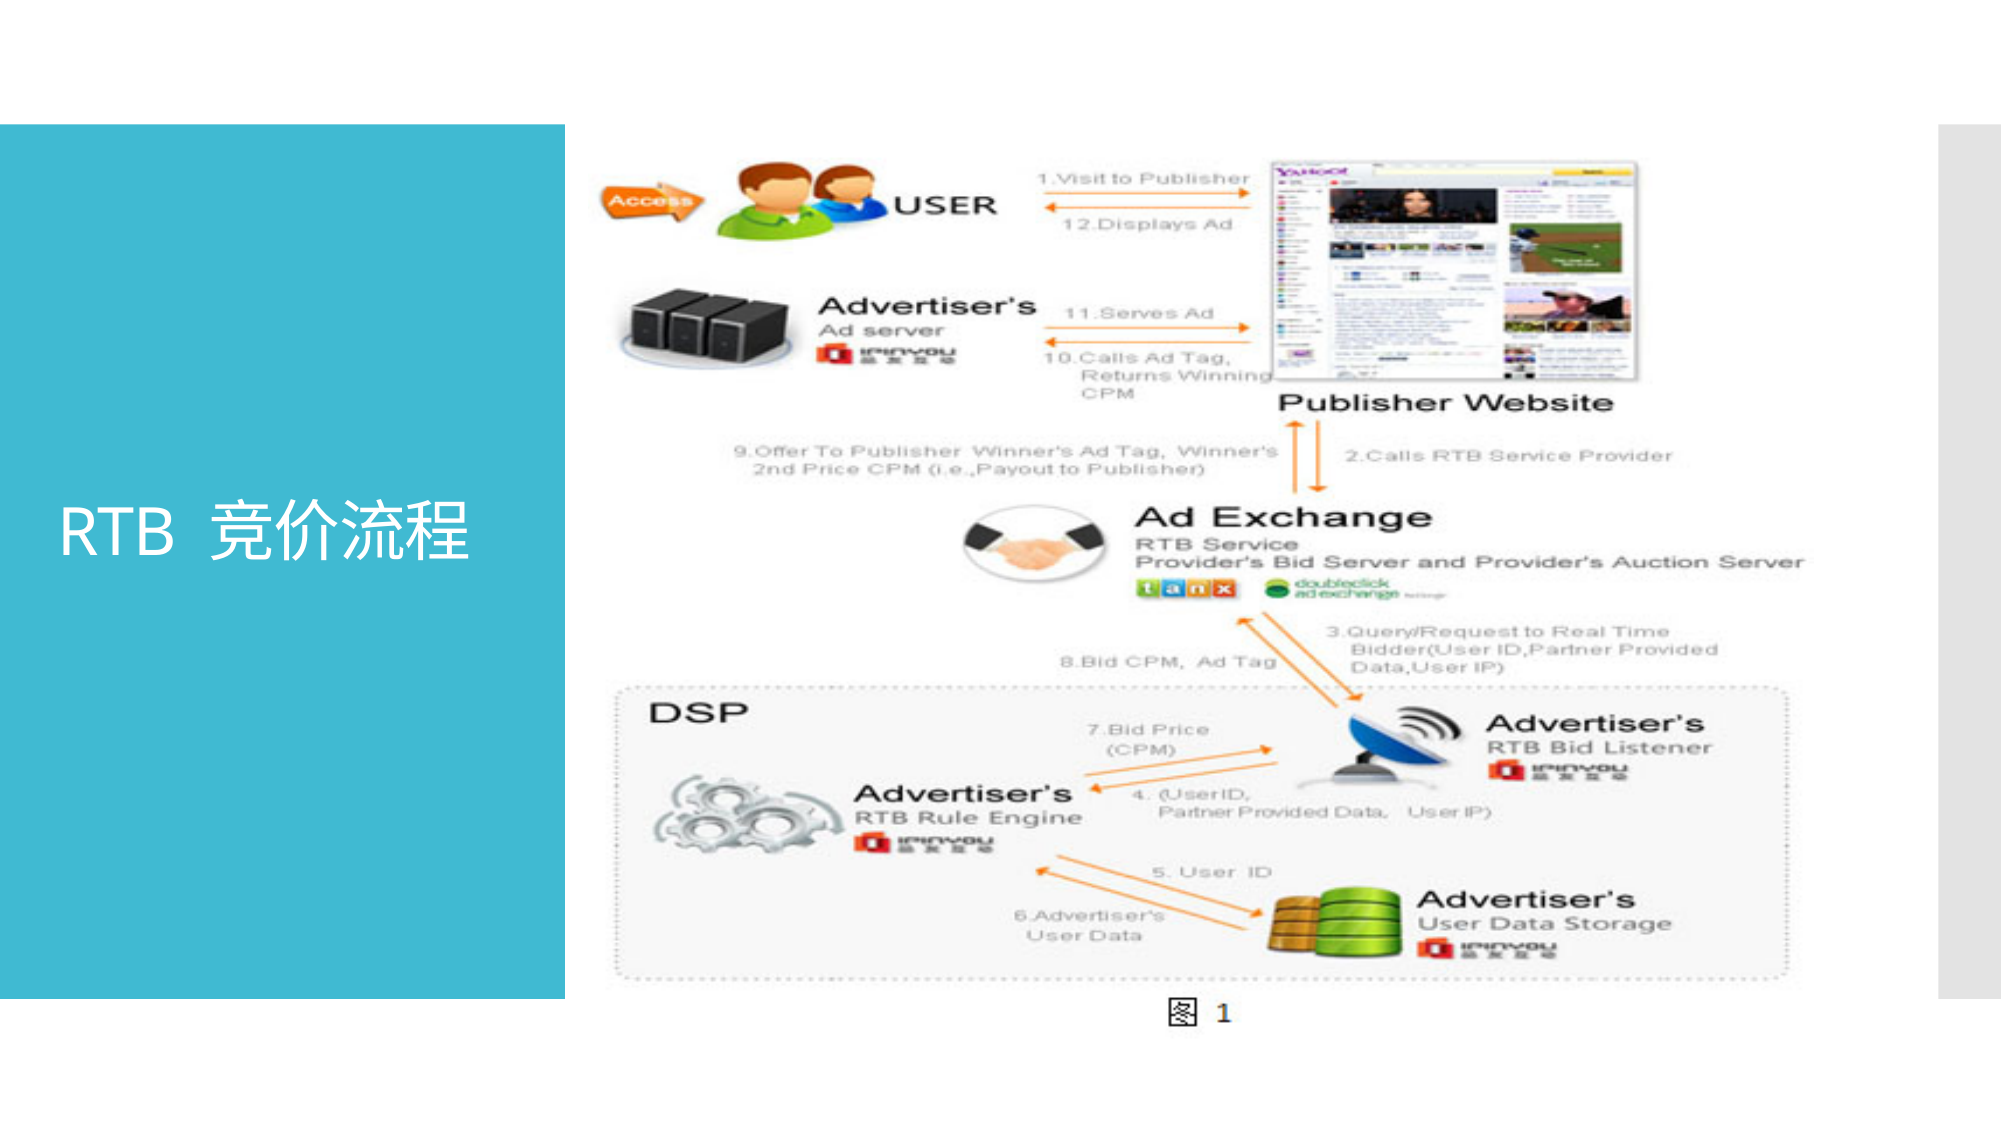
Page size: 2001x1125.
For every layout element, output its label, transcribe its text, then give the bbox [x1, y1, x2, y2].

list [588, 142, 1814, 1041]
title RTB 竞价流程 [41, 187, 507, 578]
